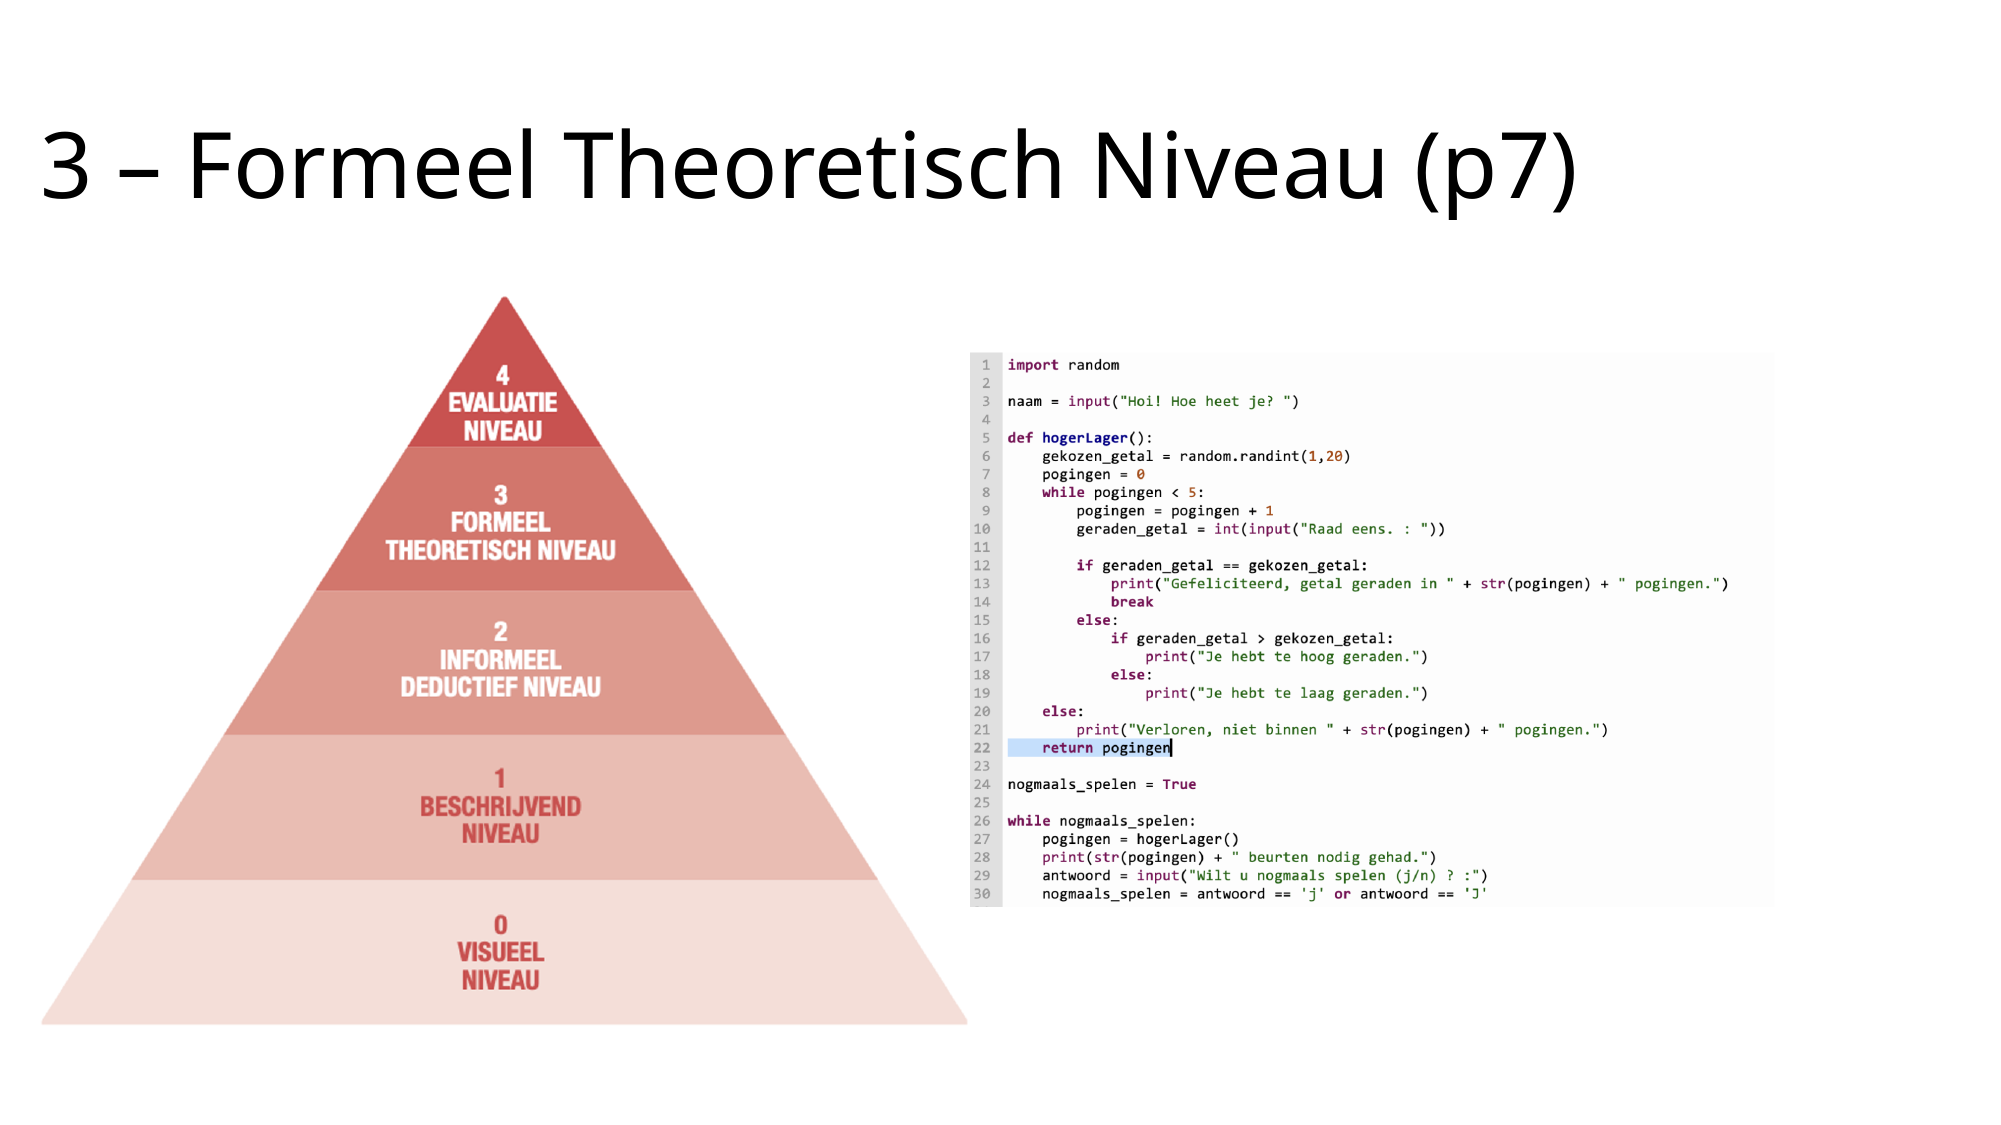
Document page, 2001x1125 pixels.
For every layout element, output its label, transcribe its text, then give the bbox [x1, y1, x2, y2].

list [24, 276, 986, 1049]
picture [964, 347, 1803, 910]
title 3 – Formeel Theoretisch Niveau (p7) [25, 59, 1863, 278]
